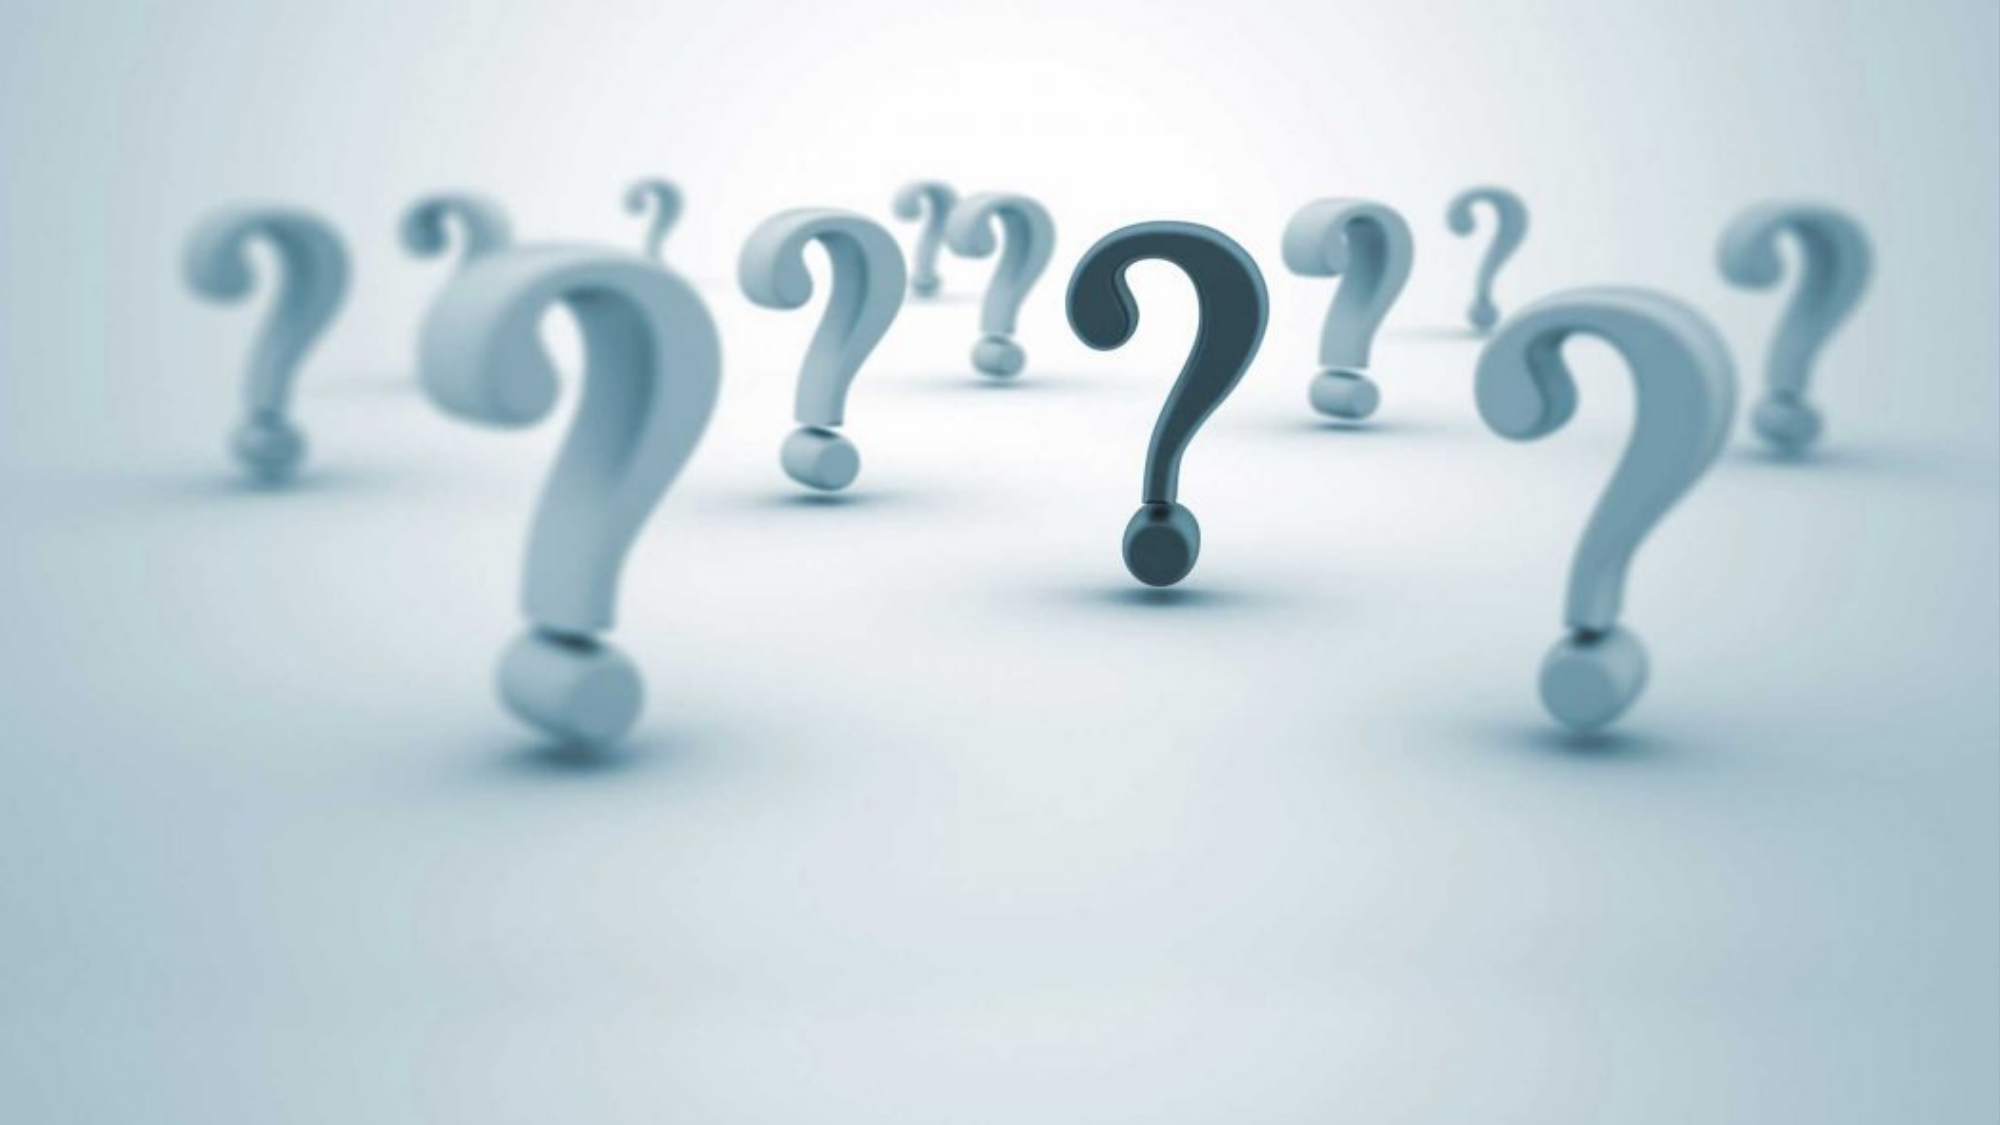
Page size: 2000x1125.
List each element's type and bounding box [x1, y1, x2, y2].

list [0, 0, 2000, 1125]
